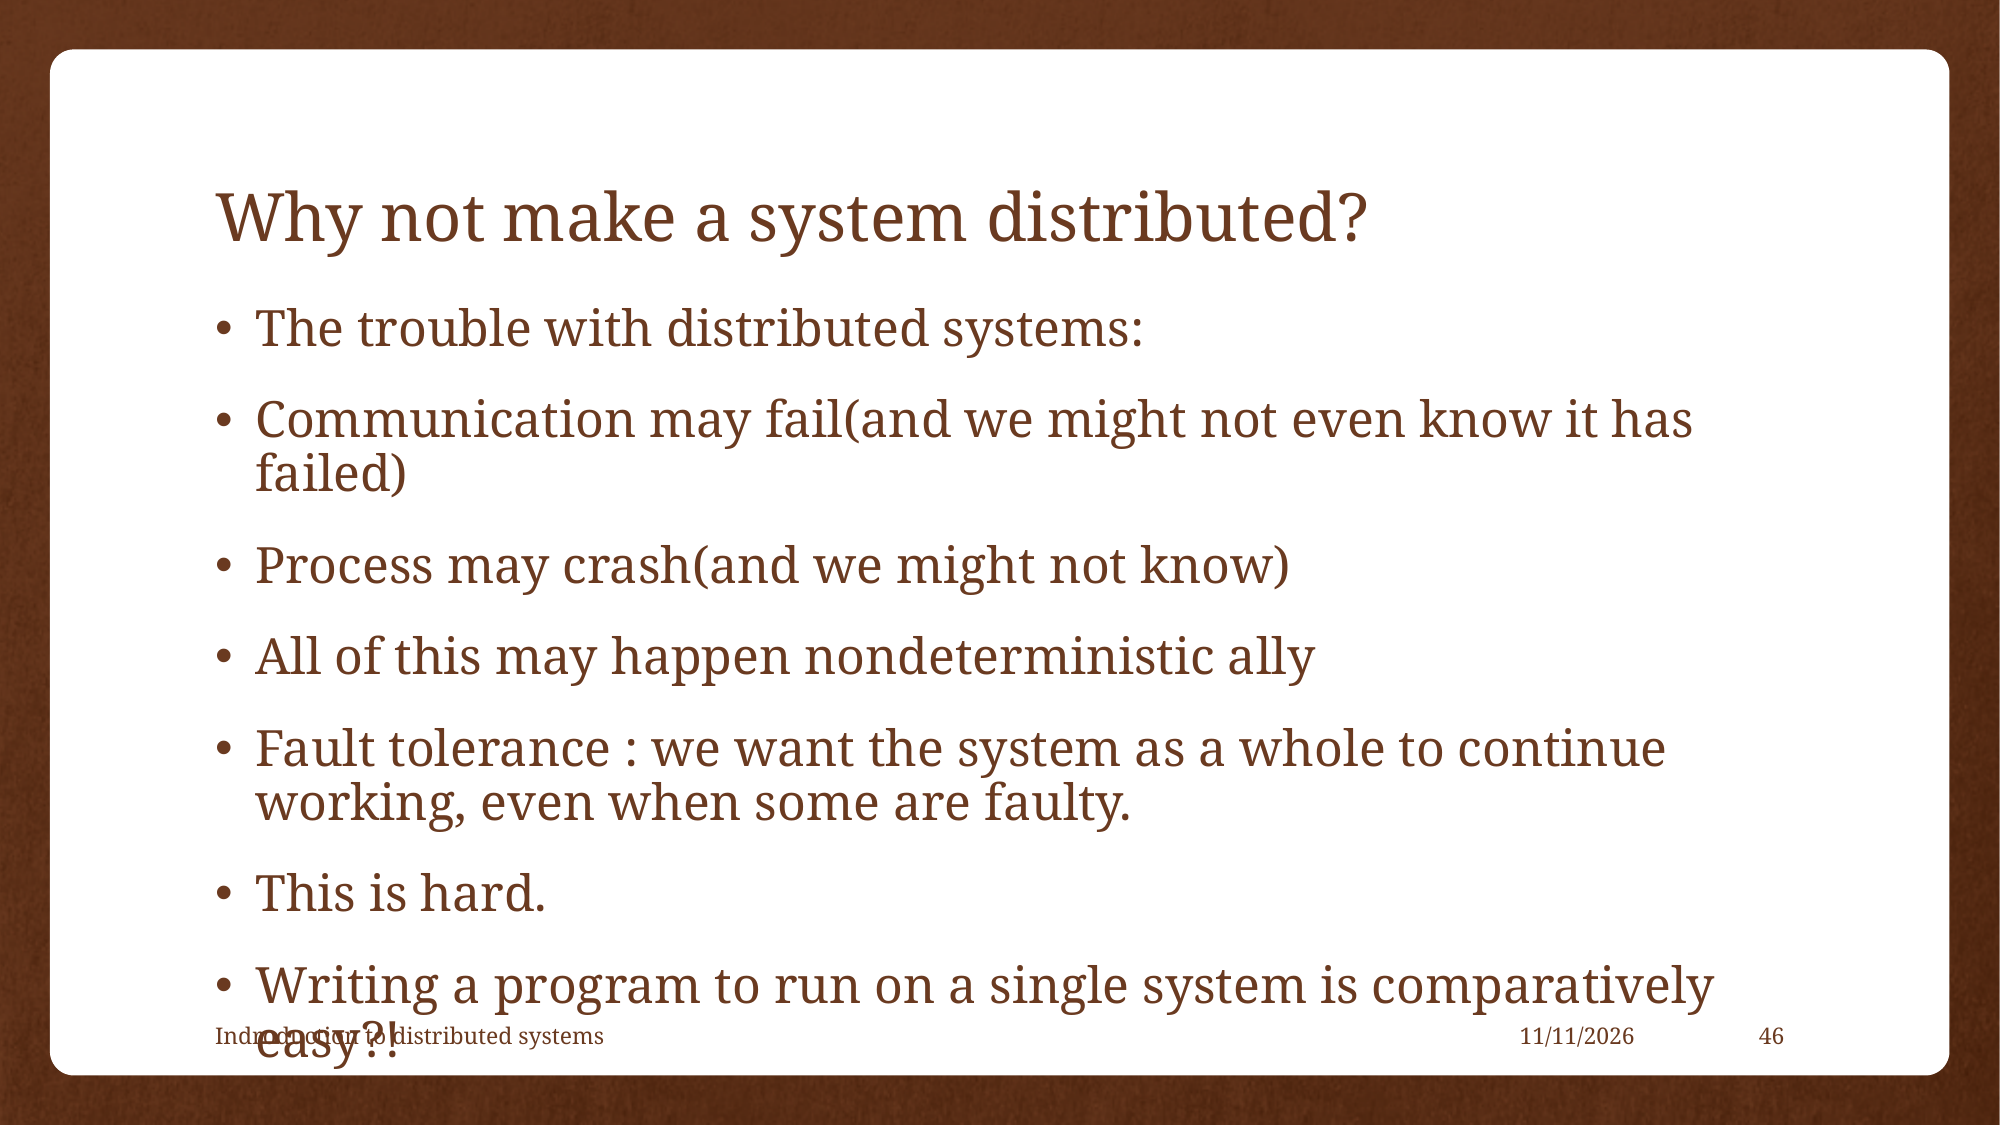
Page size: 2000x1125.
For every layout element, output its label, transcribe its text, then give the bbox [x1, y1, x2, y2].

footer Indroduction to distributed systems [199, 1012, 1417, 1063]
slide_number 46 [1682, 1012, 1800, 1063]
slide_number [1449, 1012, 1650, 1063]
list The trouble with distributed systems: Communication may fail(and we might not even know it has failed) Process may crash(and we might not know) All of this may happen nondeterministic ally Fault tolerance : we want the system as a whole to continue working, even when some are faulty. This is hard. Writing a program to run on a single system is comparatively easy?! [199, 295, 1800, 996]
title Why not make a system distributed? [199, 70, 1800, 263]
